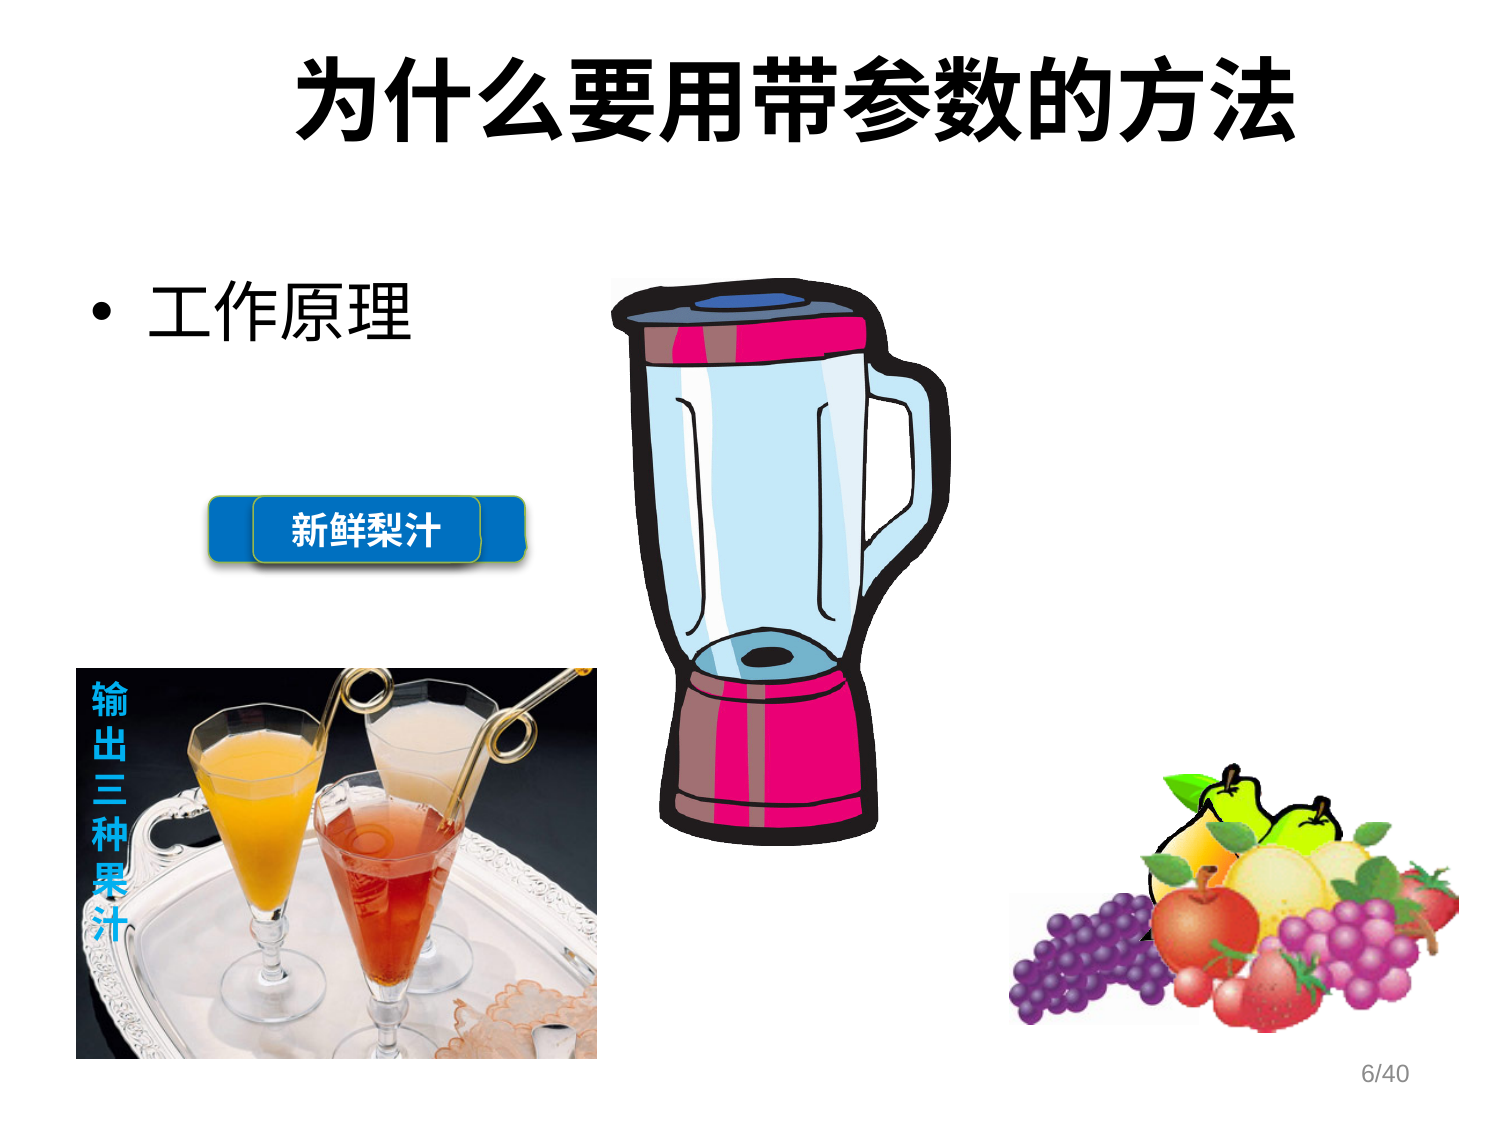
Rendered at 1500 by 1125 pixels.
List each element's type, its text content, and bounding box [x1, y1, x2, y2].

title 为什么要用带参数的方法 [120, 35, 1471, 183]
picture [611, 278, 951, 846]
slide_number 6/40 [1074, 1042, 1425, 1103]
list 工作原理 [75, 262, 1425, 1005]
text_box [76, 668, 597, 1060]
picture [1009, 763, 1460, 1034]
text_box 新鲜梨汁 [253, 496, 482, 563]
text_box 新鲜苹果汁 [208, 496, 258, 563]
text_box 新鲜苹果汁 [475, 496, 527, 563]
